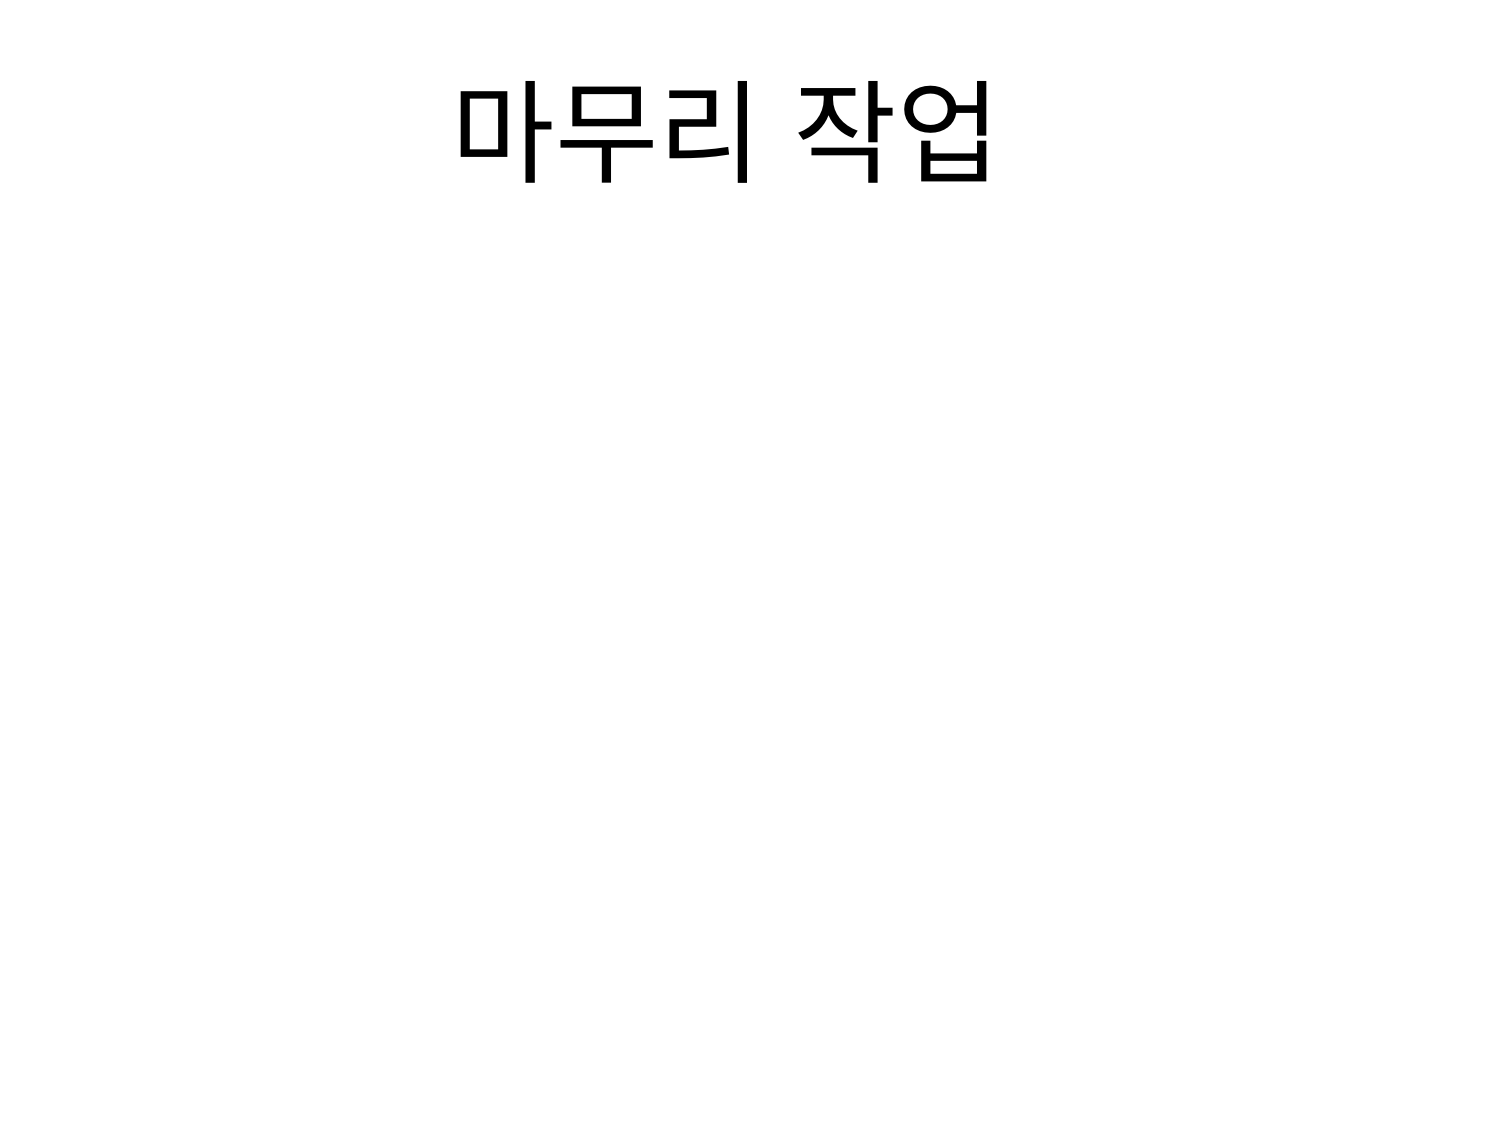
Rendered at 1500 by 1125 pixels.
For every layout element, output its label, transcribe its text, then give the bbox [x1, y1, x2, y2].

text_box 마무리 작업 [437, 54, 1016, 205]
